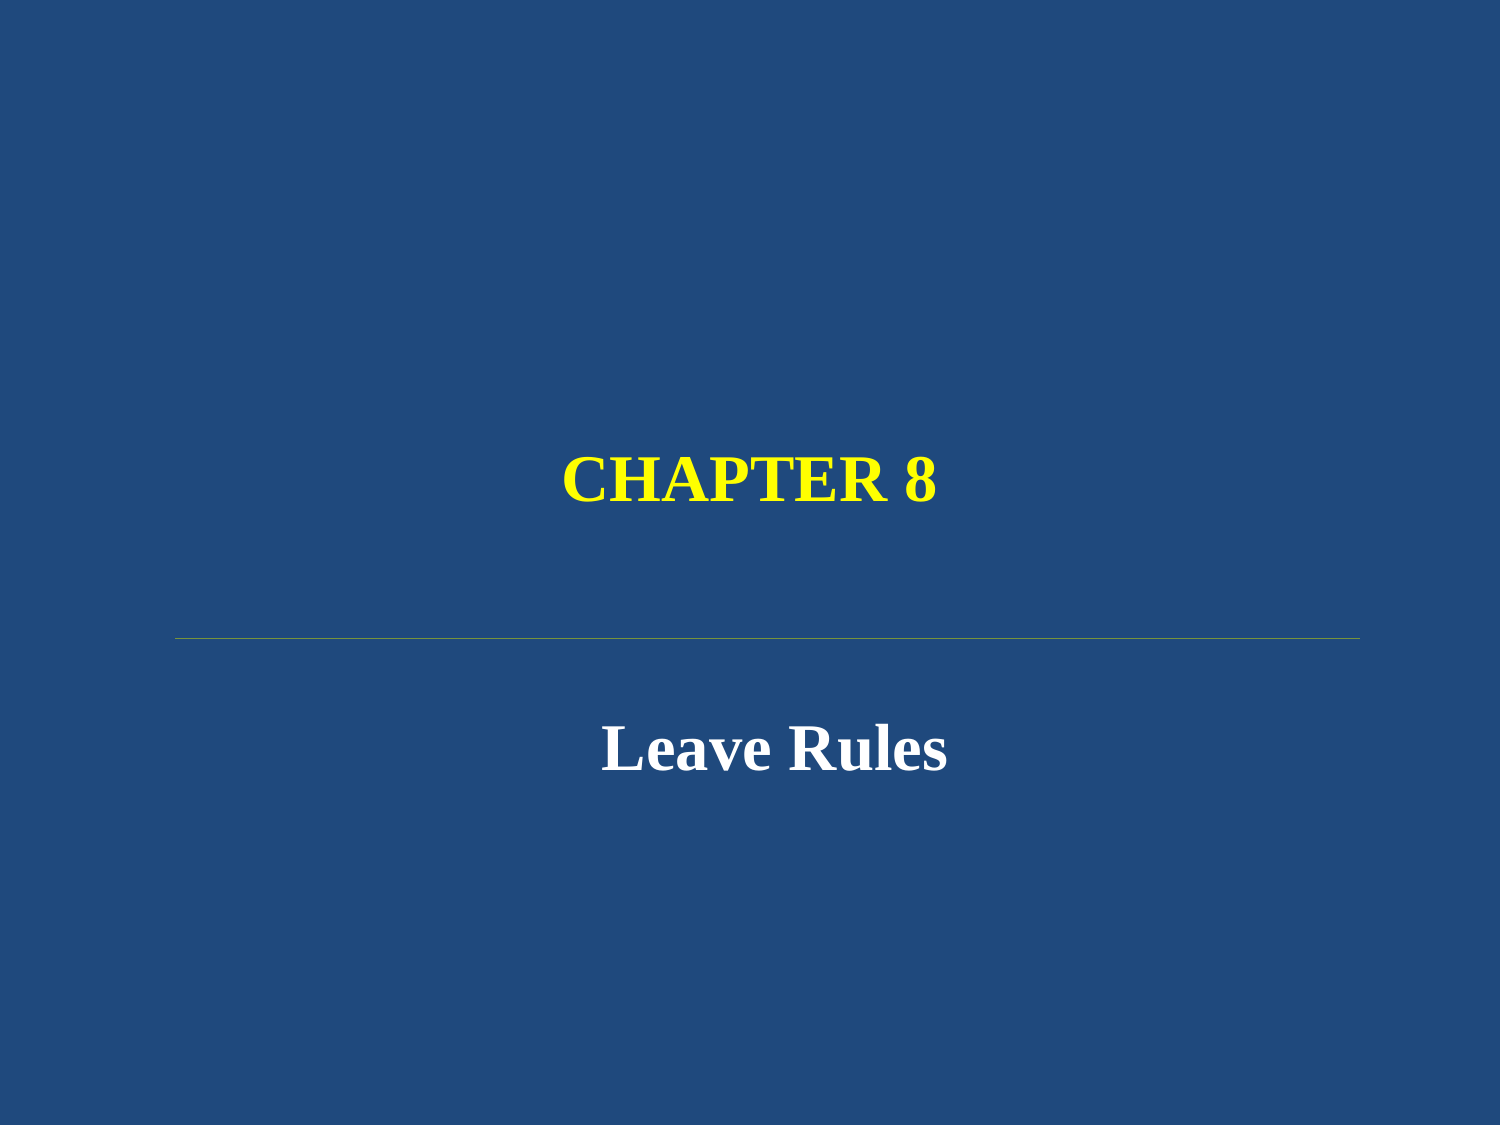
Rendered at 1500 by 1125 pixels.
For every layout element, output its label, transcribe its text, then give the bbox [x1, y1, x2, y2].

text_box CHAPTER 8 [0, 387, 1500, 523]
title Leave Rules [62, 674, 1488, 813]
